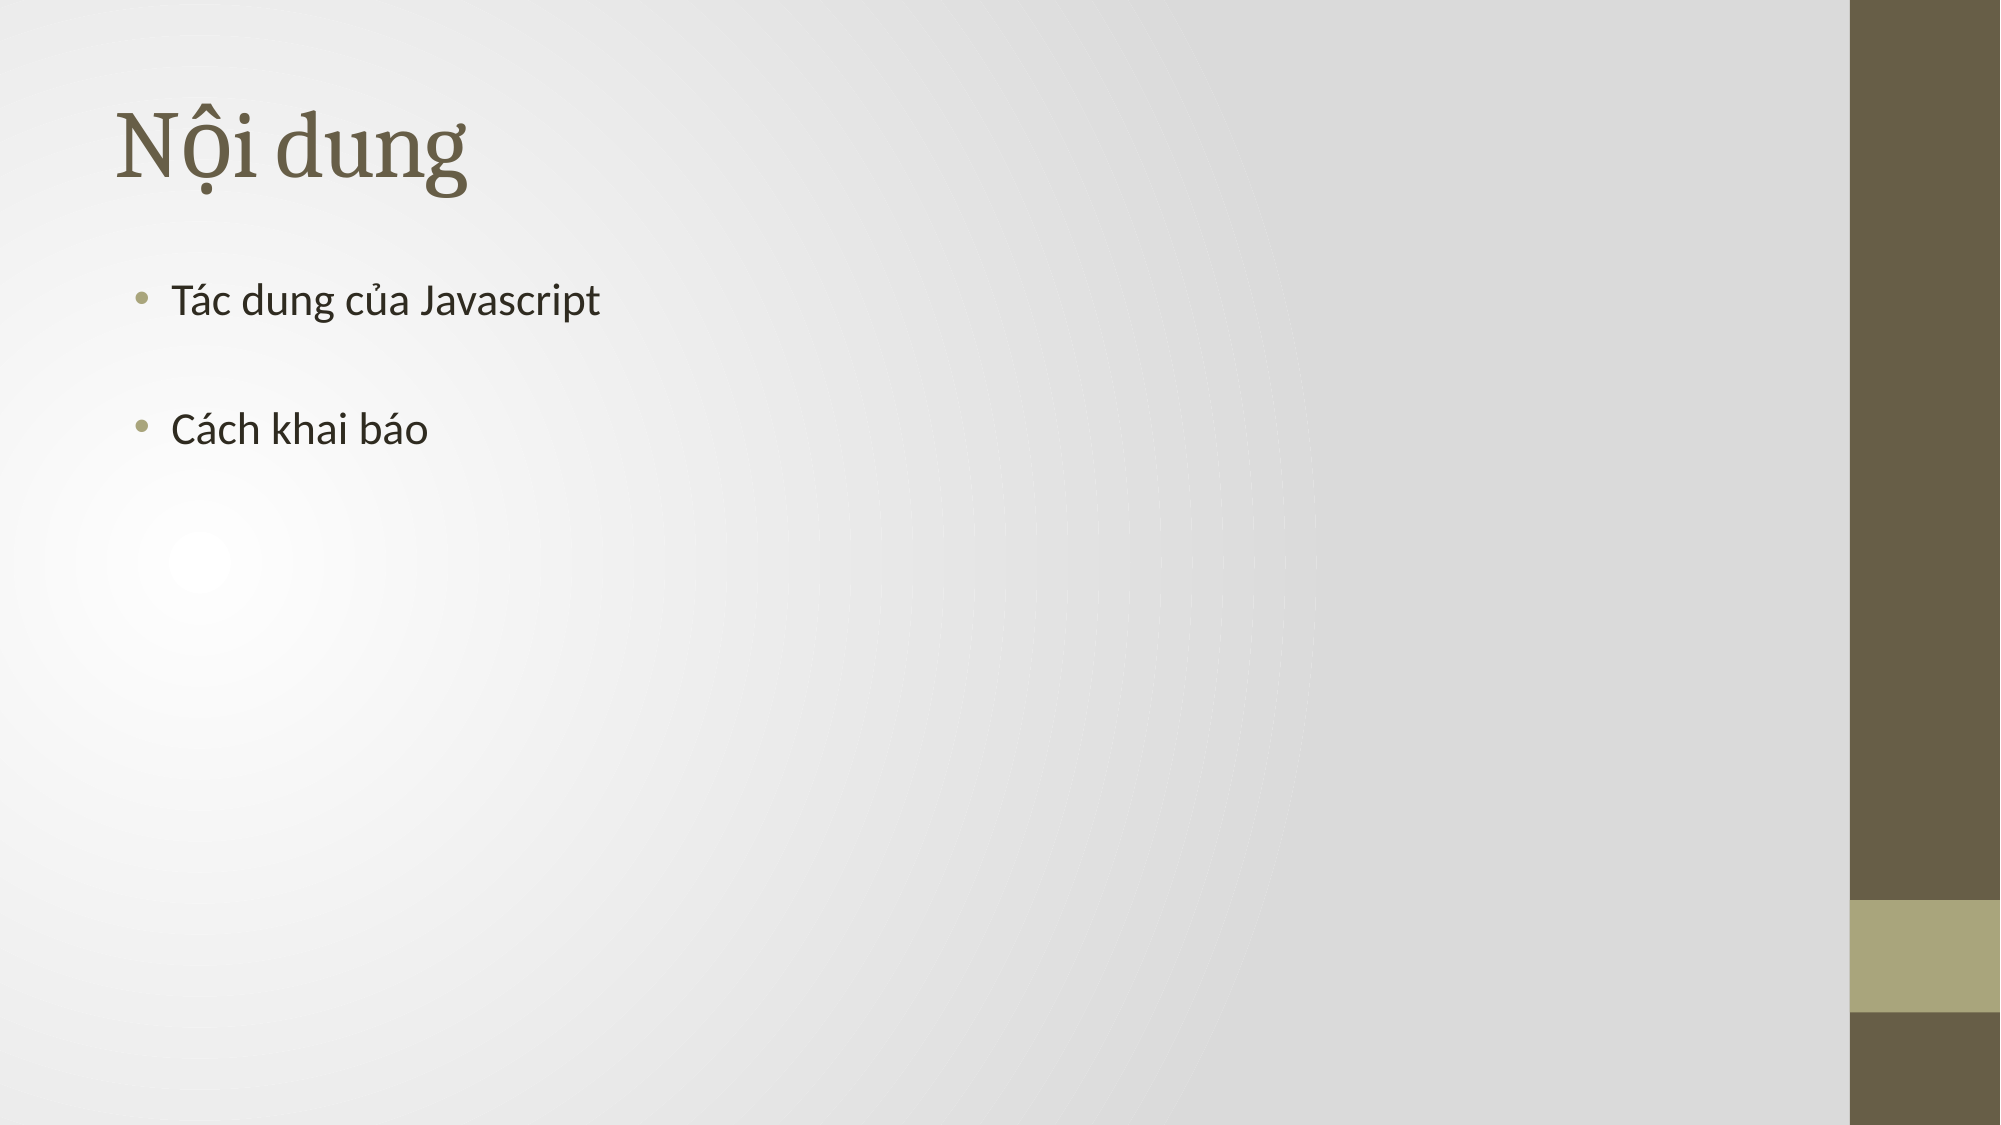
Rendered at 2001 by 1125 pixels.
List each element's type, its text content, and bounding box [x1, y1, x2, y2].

list Tác dung của Javascript Cách khai báo [99, 262, 1767, 1050]
title Nội dung [99, 45, 1767, 233]
